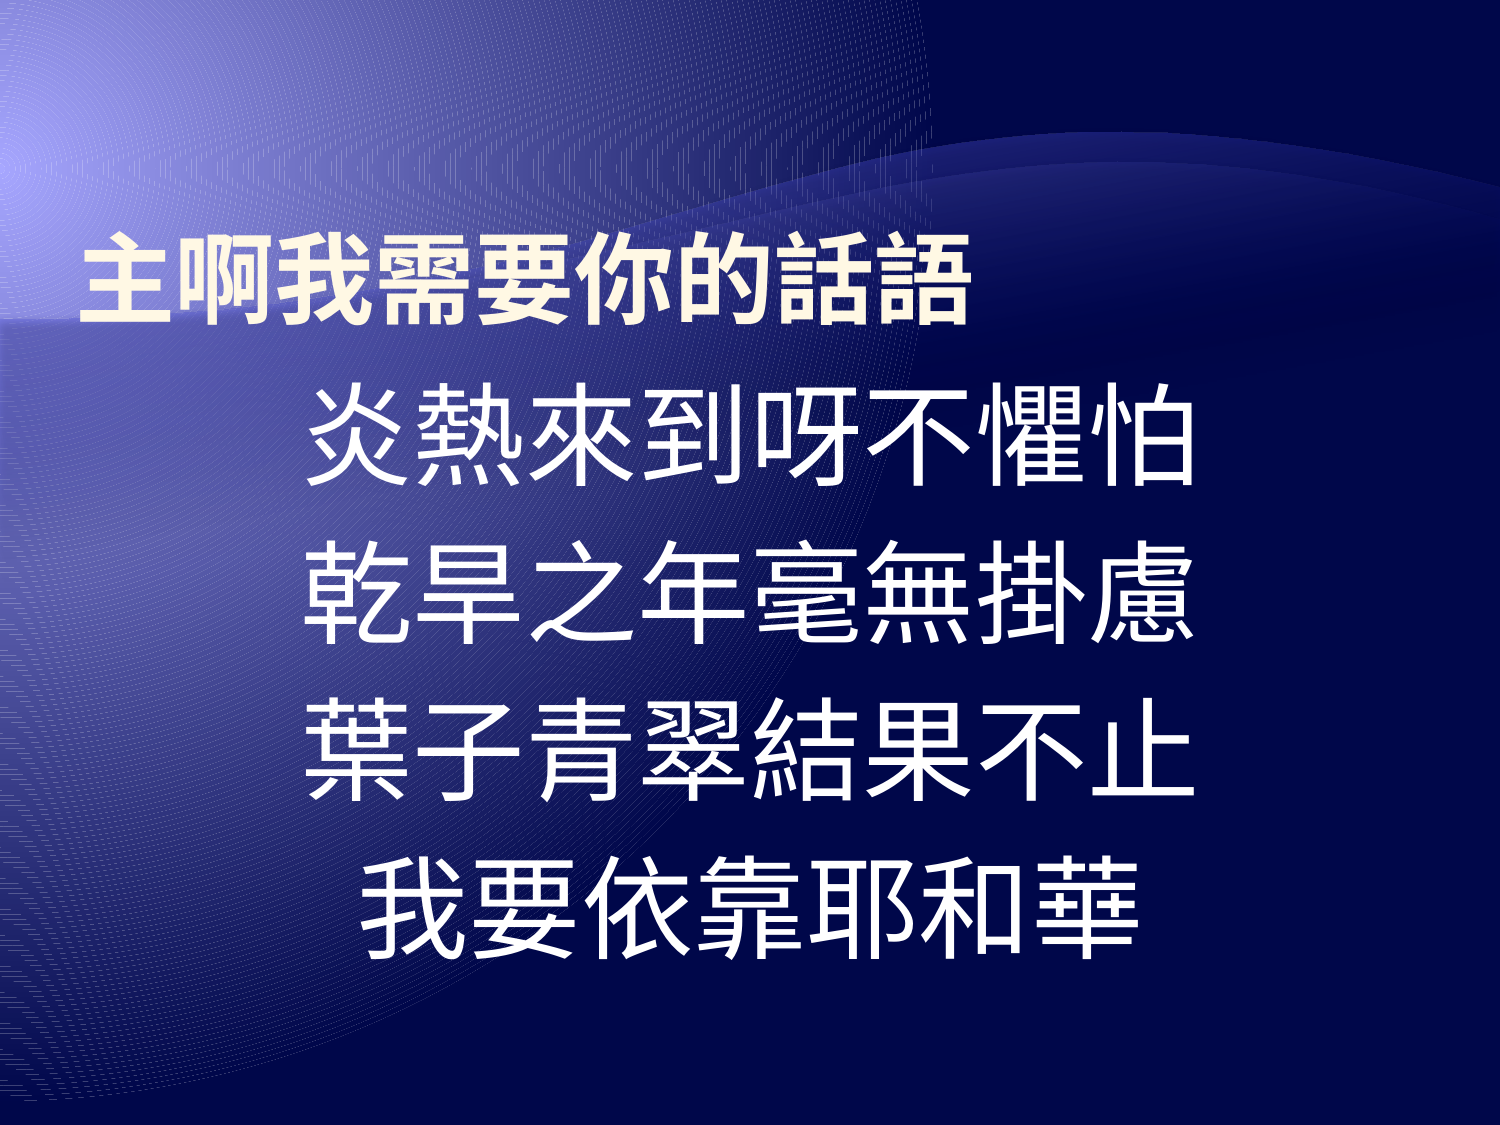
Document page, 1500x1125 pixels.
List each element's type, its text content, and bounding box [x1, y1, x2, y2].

list 炎熱來到呀不懼怕 乾旱之年毫無掛慮 葉子青翠結果不止 我要依靠耶和華 [75, 357, 1425, 1033]
title 主啊我需要你的話語 [75, 87, 1425, 338]
